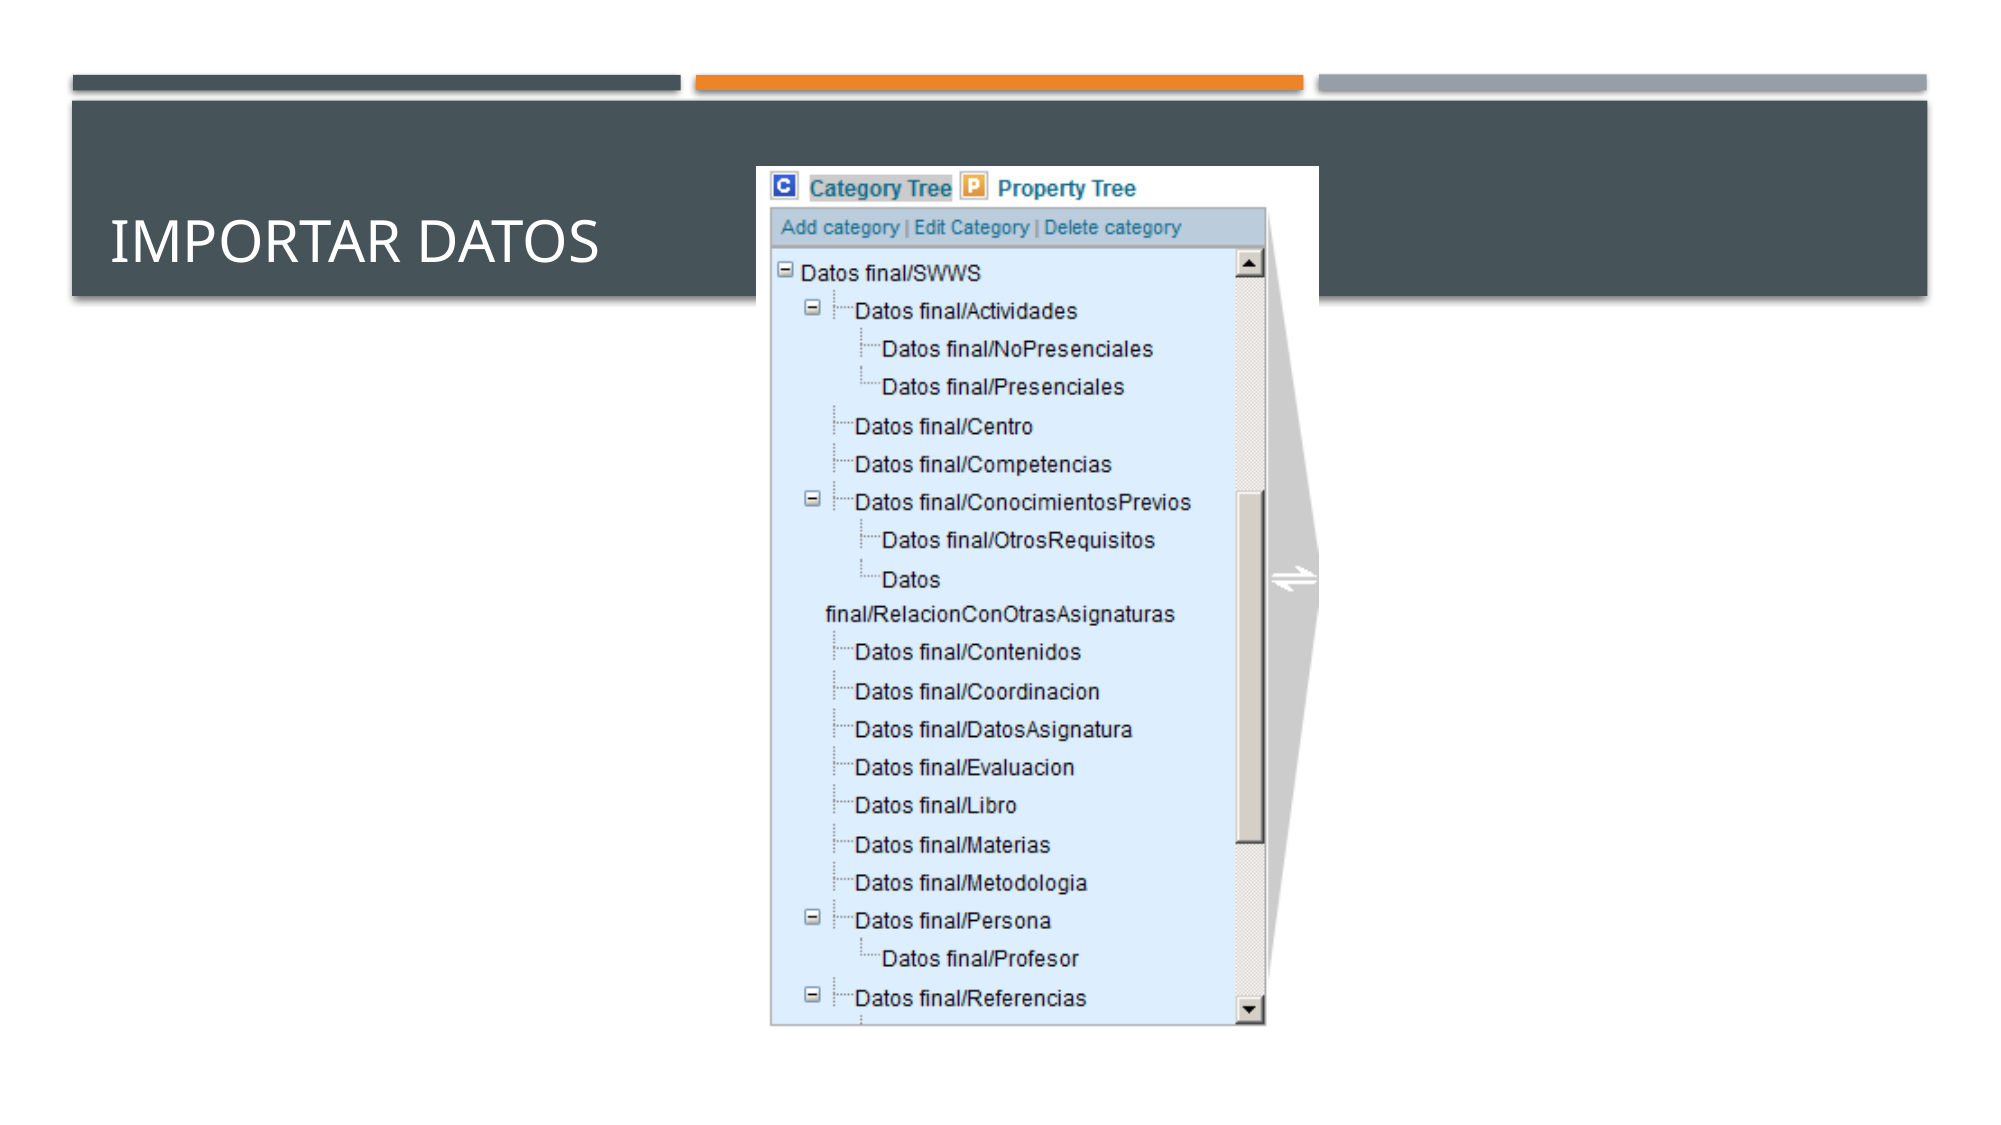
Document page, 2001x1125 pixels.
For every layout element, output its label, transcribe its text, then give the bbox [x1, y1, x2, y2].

title Importar datos [95, 115, 1905, 282]
picture [755, 166, 1319, 1031]
